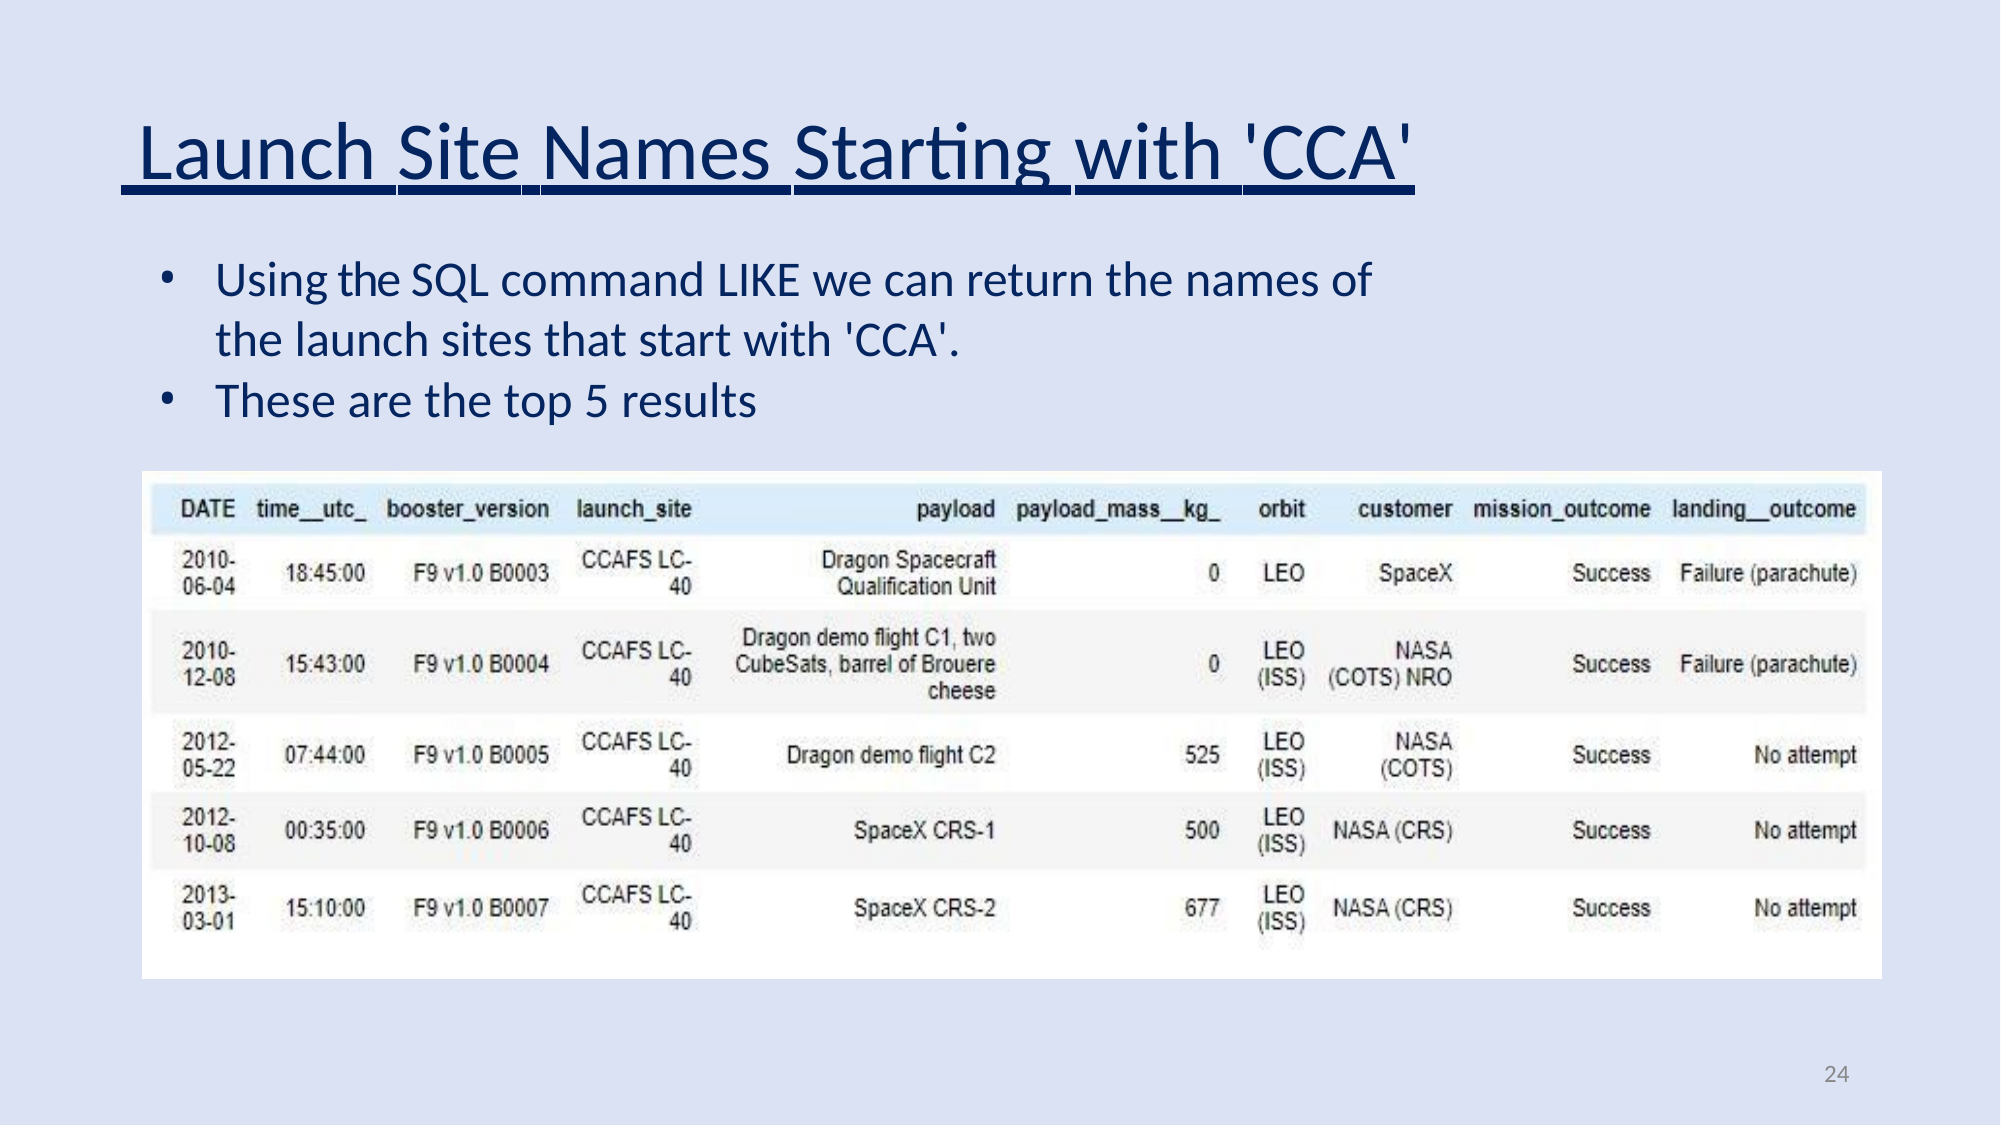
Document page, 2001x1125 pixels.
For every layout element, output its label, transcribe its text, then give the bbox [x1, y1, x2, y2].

text_box Using the SQL command LIKE we can return the names of the launch sites that start with 'CCA'. These are the top 5 results [156, 244, 1381, 428]
picture [141, 471, 1882, 979]
slide_number 24 [1817, 1056, 1856, 1125]
title Launch Site Names Starting with 'CCA' [118, 94, 1831, 285]
